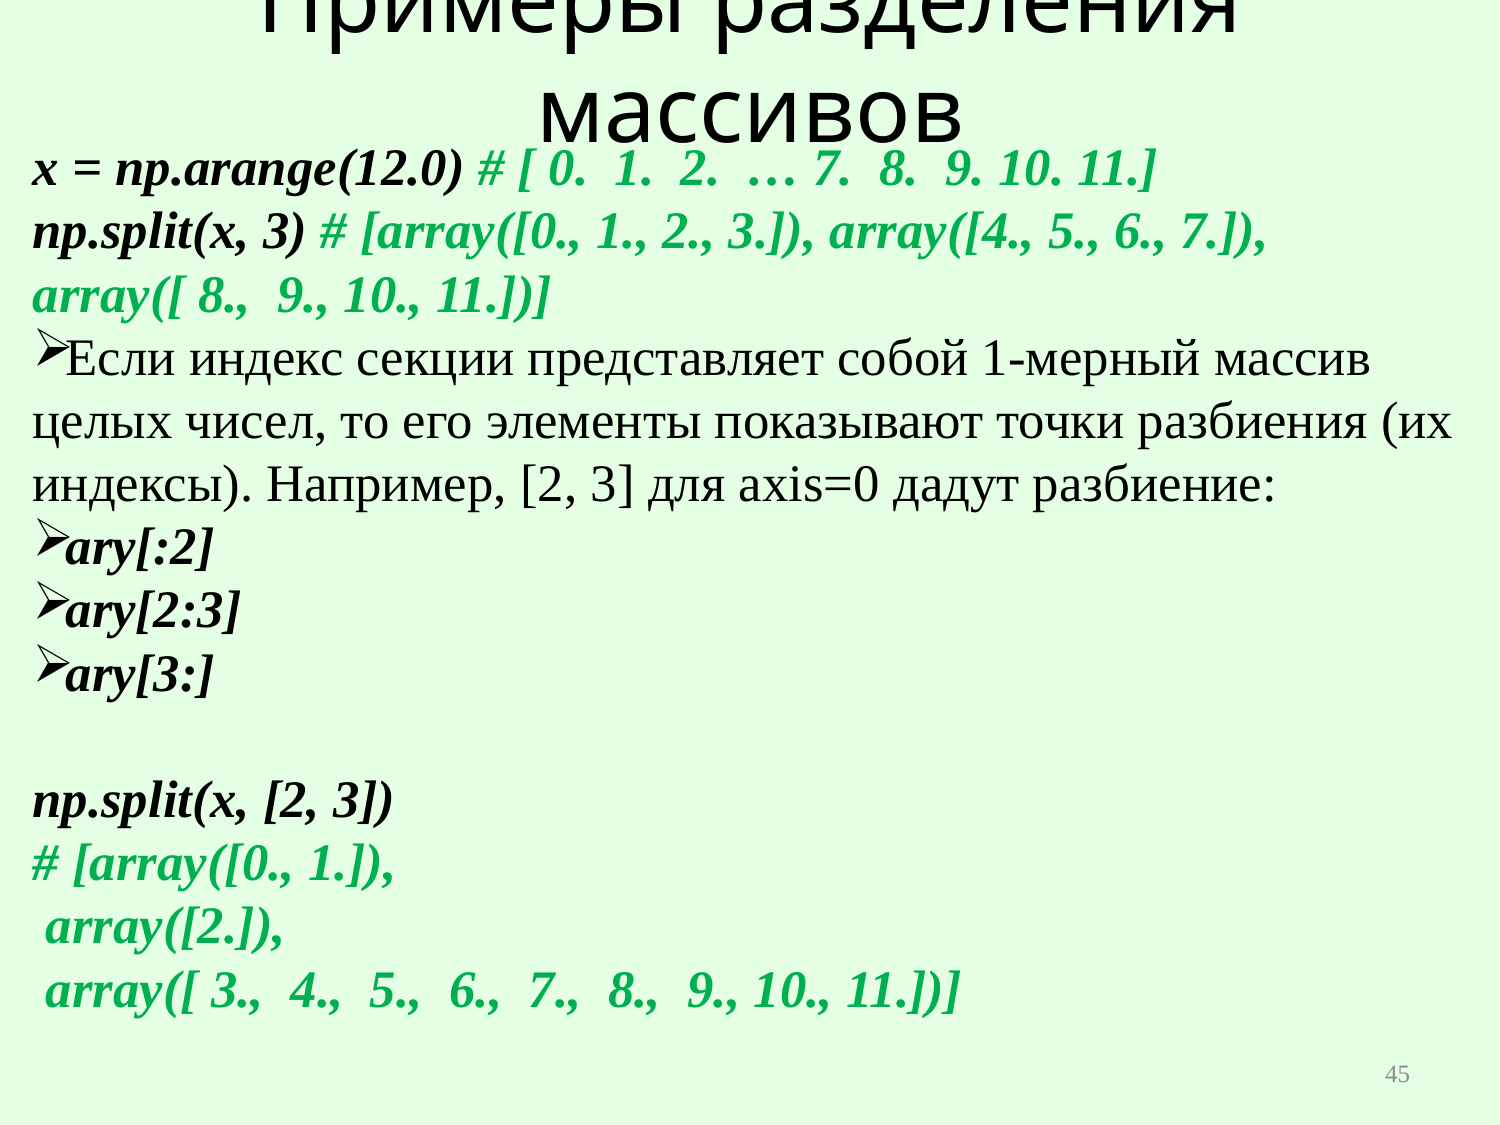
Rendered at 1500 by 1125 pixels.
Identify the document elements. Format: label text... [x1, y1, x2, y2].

title Примеры разделения массивов [17, 0, 1483, 102]
list x = np.arange(12.0) # [ 0. 1. 2. … 7. 8. 9. 10. 11.] np.split(x, 3) # [array([0., 1., 2., 3.]), array([4., 5., 6., 7.]), array([ 8., 9., 10., 11.])] Если индекс секции представляет собой 1-мерный массив целых чисел, то его элементы показывают точки разбиения (их индексы). Например, [2, 3] для axis=0 дадут разбиение: ary[:2] ary[2:3] ary[3:] np.split(x, [2, 3]) # [array([0., 1.]), array([2.]), array([ 3., 4., 5., 6., 7., 8., 9., 10., 11.])] [17, 125, 1483, 1035]
slide_number 45 [1074, 1042, 1425, 1103]
